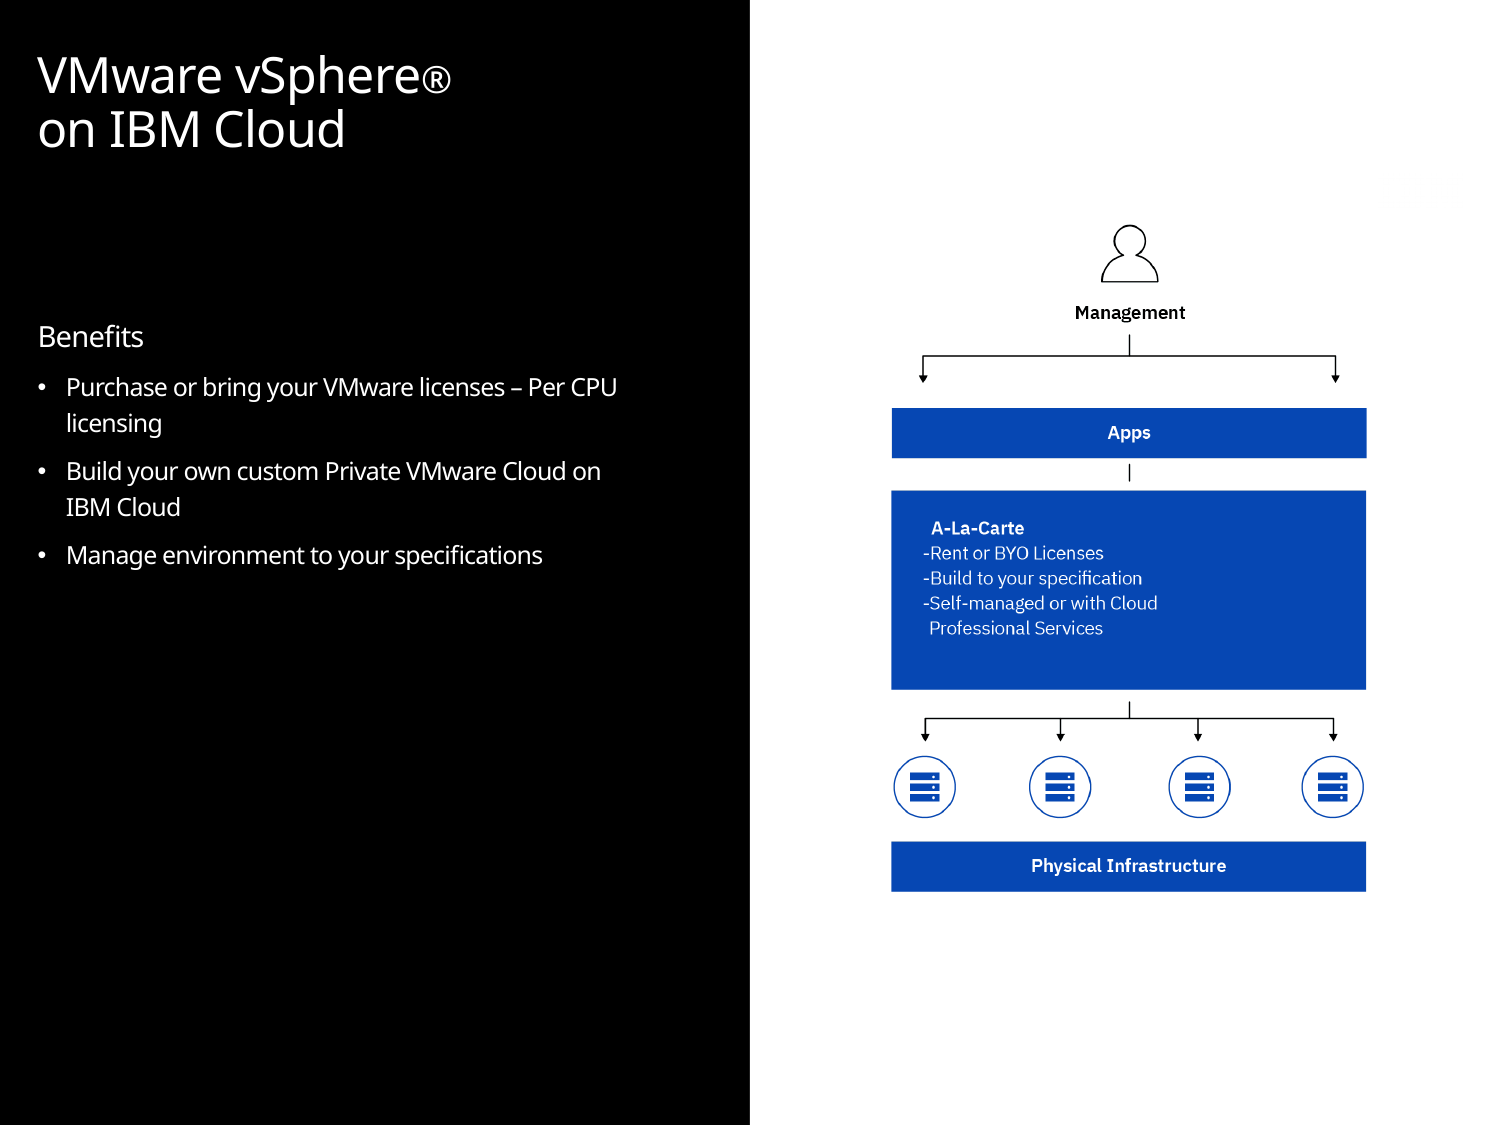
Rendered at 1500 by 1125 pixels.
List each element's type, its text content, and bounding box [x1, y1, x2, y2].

list Benefits Purchase or bring your VMware licenses – Per CPU licensing Build your own custom Private VMware Cloud on IBM Cloud Manage environment to your specifications [37, 311, 638, 884]
picture [772, 140, 1470, 985]
list VMware vSphere® on IBM Cloud [37, 50, 713, 116]
